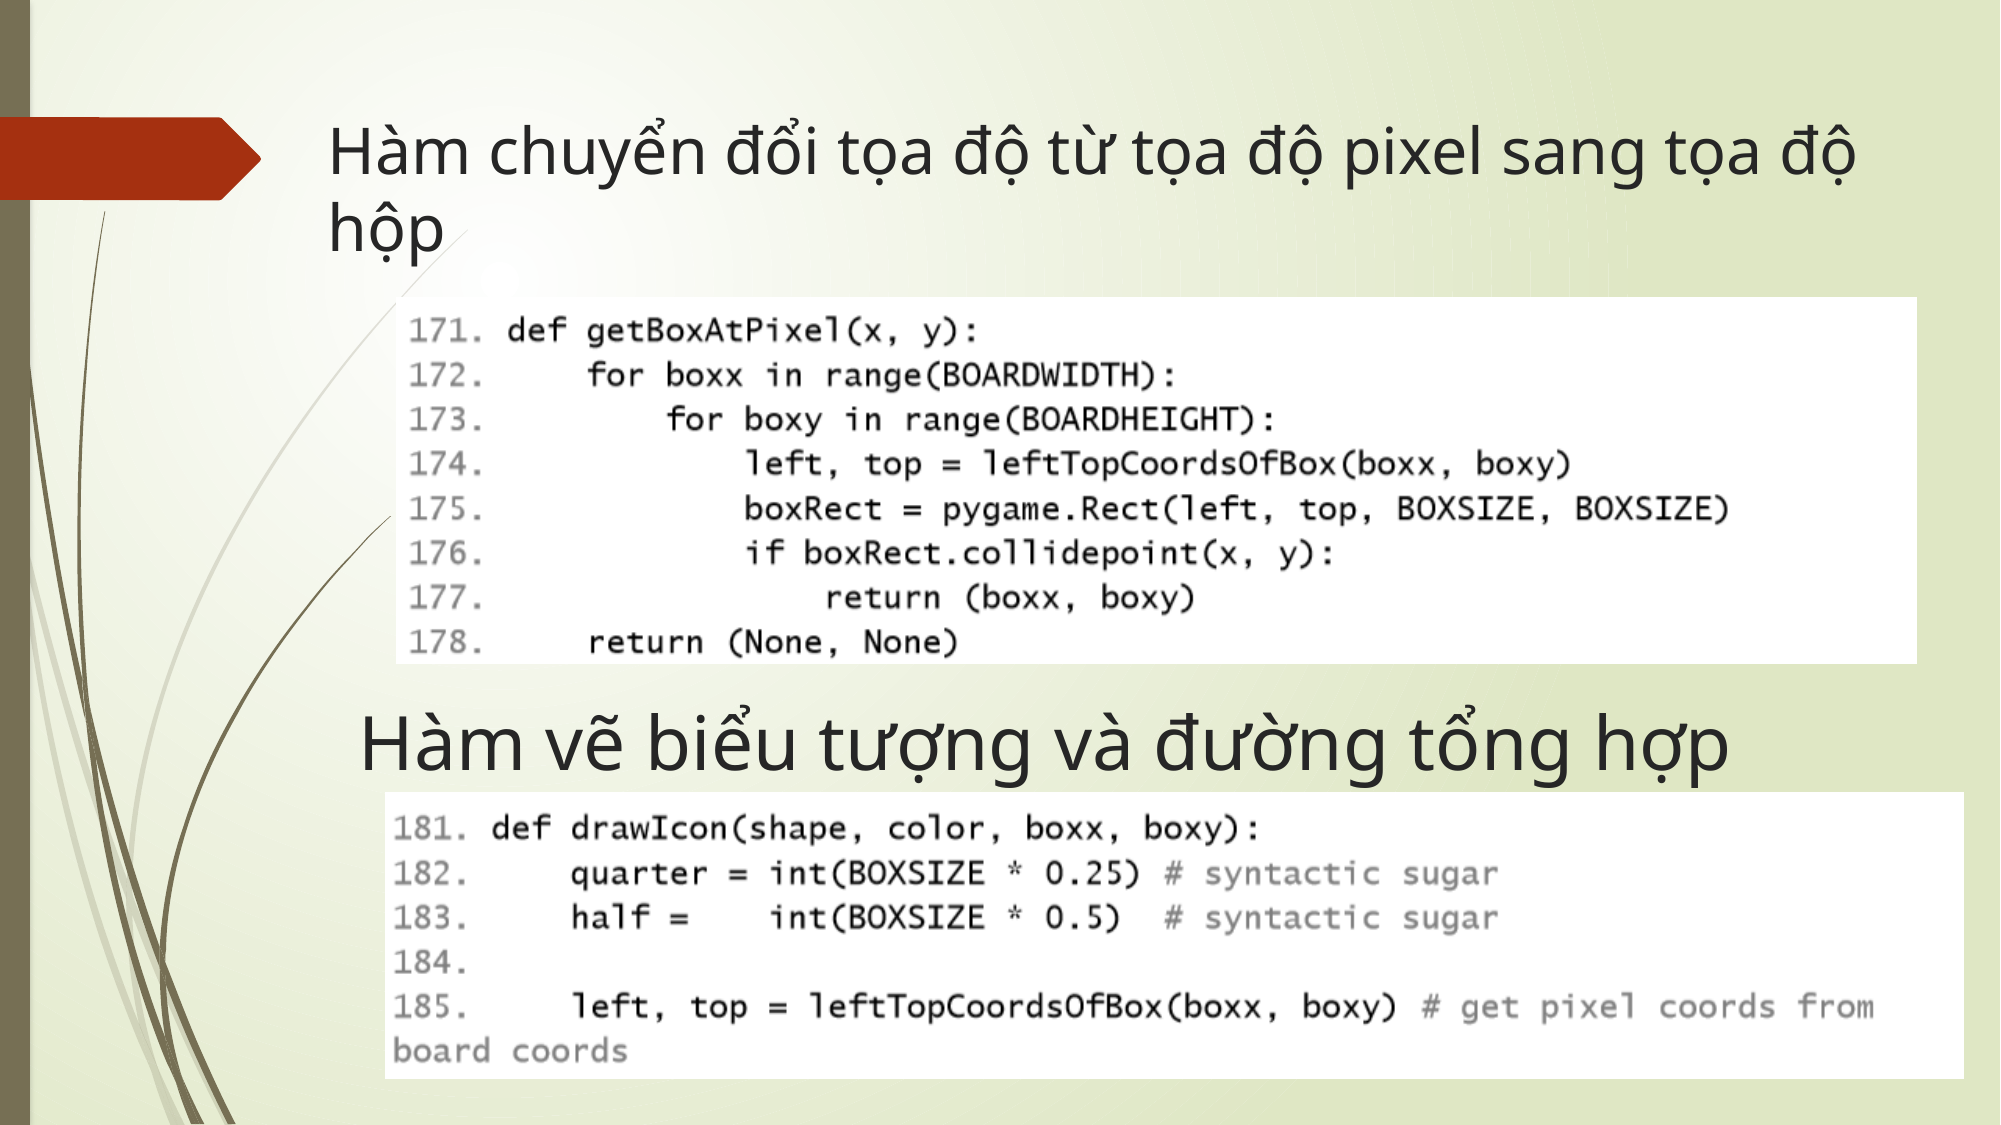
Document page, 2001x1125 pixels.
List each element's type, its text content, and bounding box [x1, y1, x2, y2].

picture [385, 792, 1964, 1079]
picture [395, 297, 1917, 664]
text_box Hàm vẽ biểu tượng và đường tổng hợp [343, 687, 1917, 793]
title Hàm chuyển đổi tọa độ từ tọa độ pixel sang tọa độ hộp [312, 102, 1964, 273]
